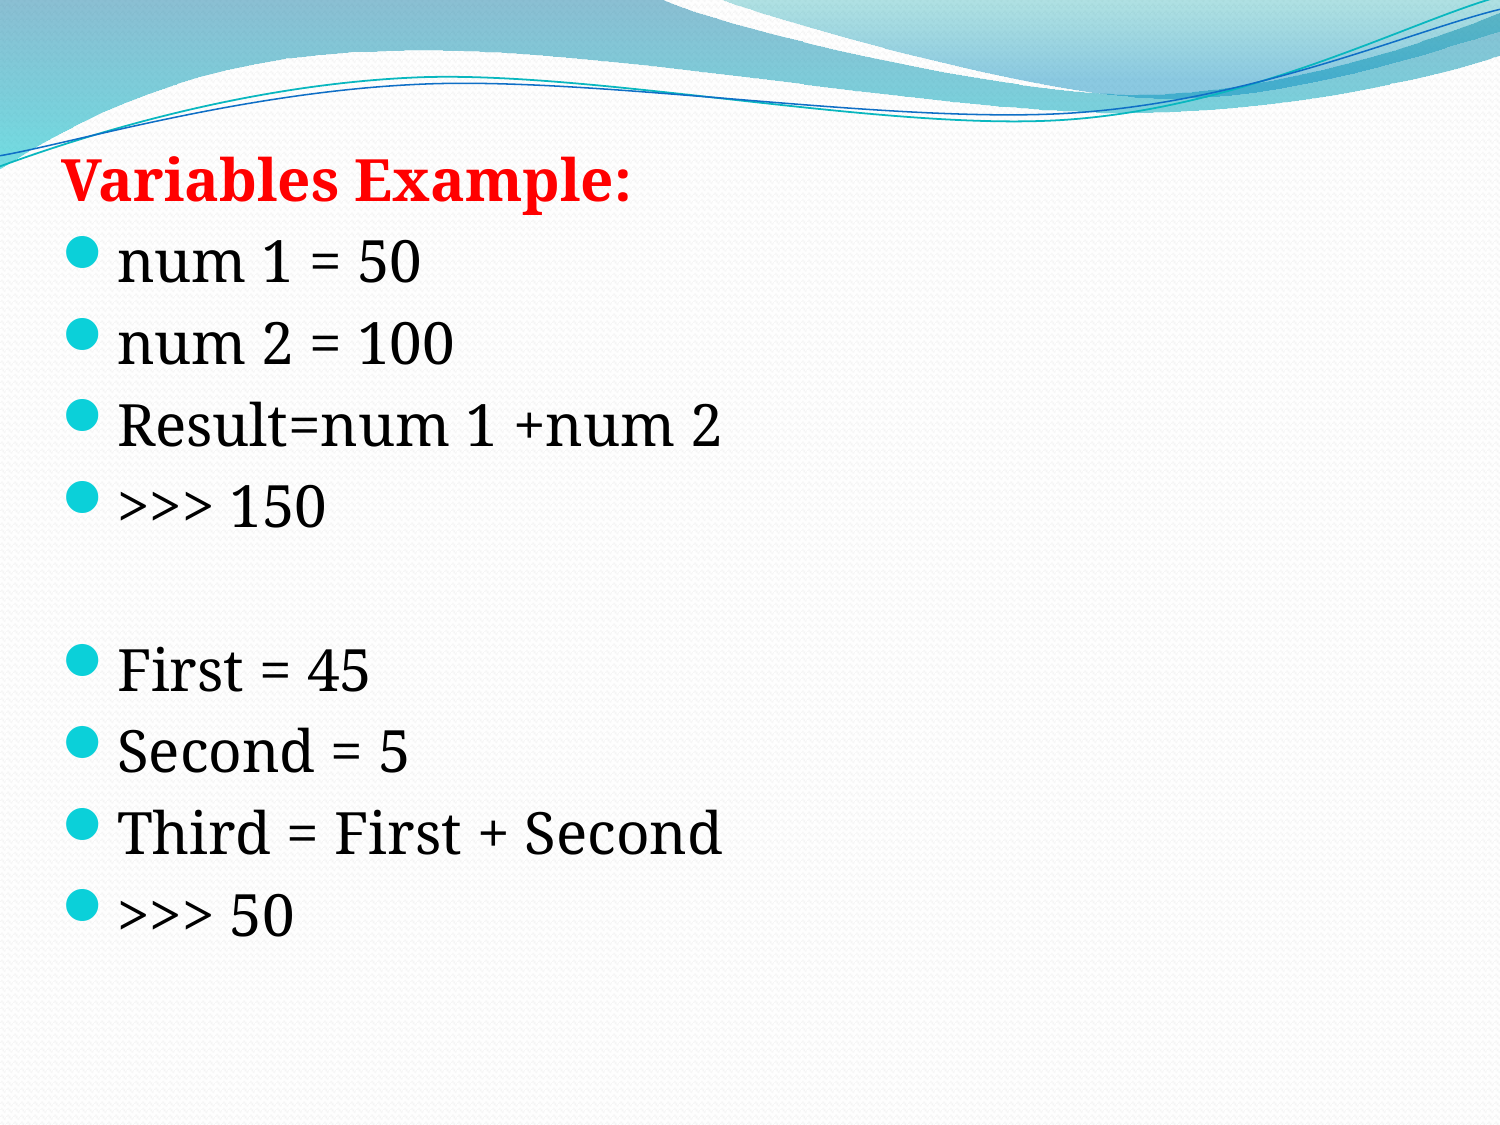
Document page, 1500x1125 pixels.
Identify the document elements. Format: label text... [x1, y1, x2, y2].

list Variables Example: num 1 = 50 num 2 = 100 Result=num 1 +num 2 >>> 150 First = 45 Second = 5 Third = First + Second >>> 50 [46, 58, 1465, 1079]
